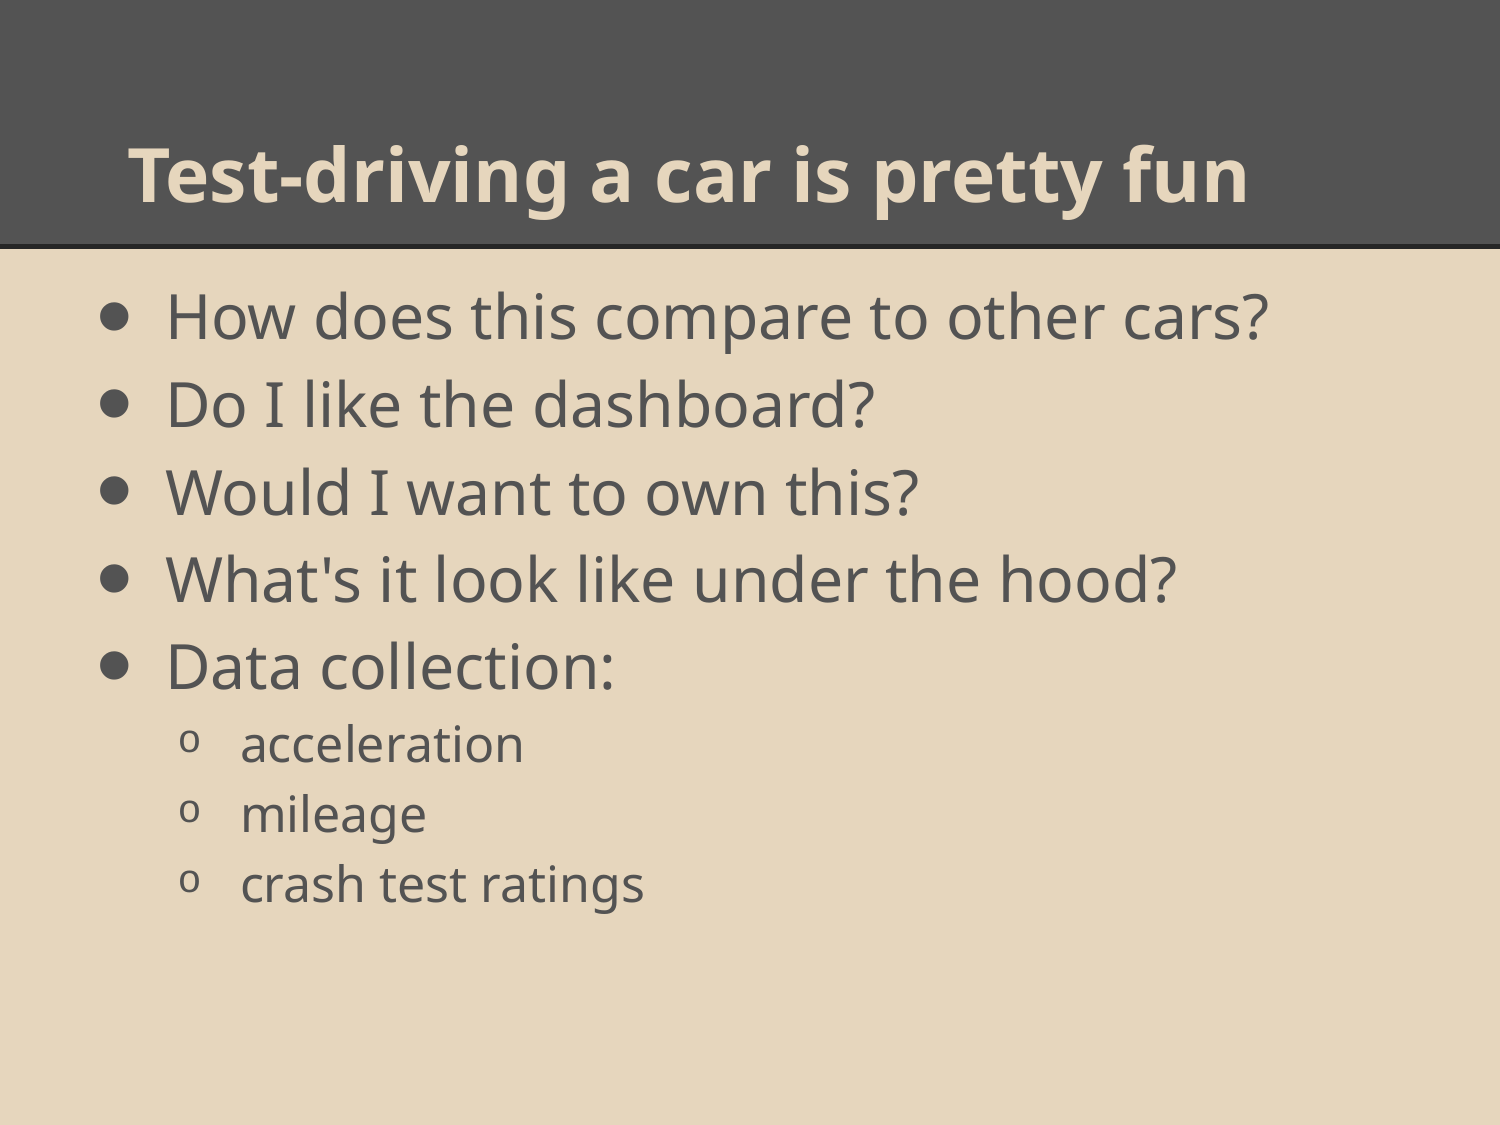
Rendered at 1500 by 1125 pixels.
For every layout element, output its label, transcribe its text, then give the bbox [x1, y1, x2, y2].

list How does this compare to other cars? Do I like the dashboard? Would I want to own this? What's it look like under the hood? Data collection: acceleration mileage crash test ratings [75, 262, 1425, 931]
title Test-driving a car is pretty fun [75, 14, 1425, 233]
